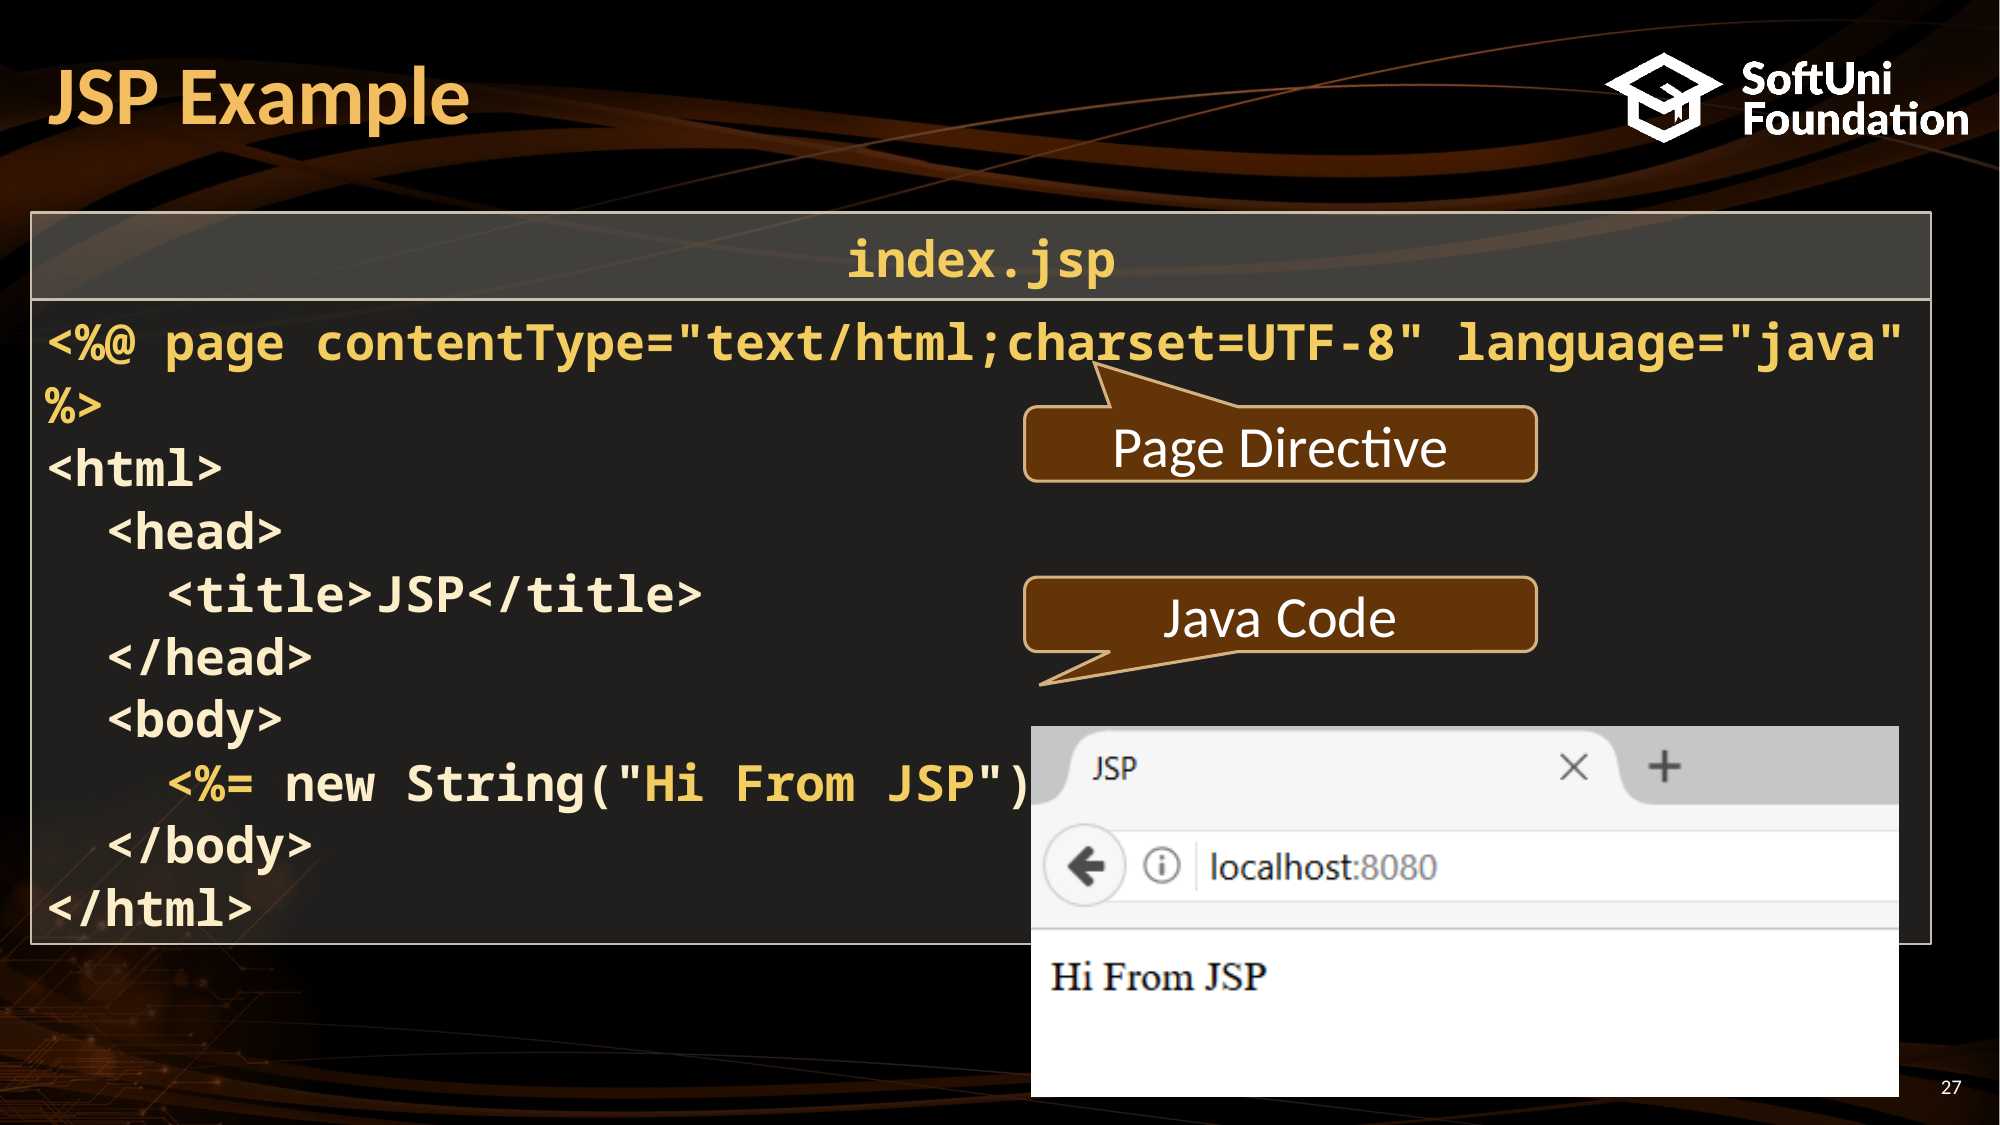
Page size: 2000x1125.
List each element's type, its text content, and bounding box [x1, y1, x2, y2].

picture [0, 0, 2000, 1125]
title JSP Example [30, 6, 1602, 189]
text_box Page Directive [1023, 361, 1538, 483]
slide_number 27 [1897, 1070, 1968, 1103]
text_box index.jsp [30, 212, 1931, 299]
text_box <%@ page contentType="text/html;charset=UTF-8" language="java" %> <html> <head> <title>JSP</title> </head> <body> <%= new String("Hi From JSP")%> </body> </html> [30, 299, 1931, 945]
text_box Java Code [1023, 576, 1538, 687]
